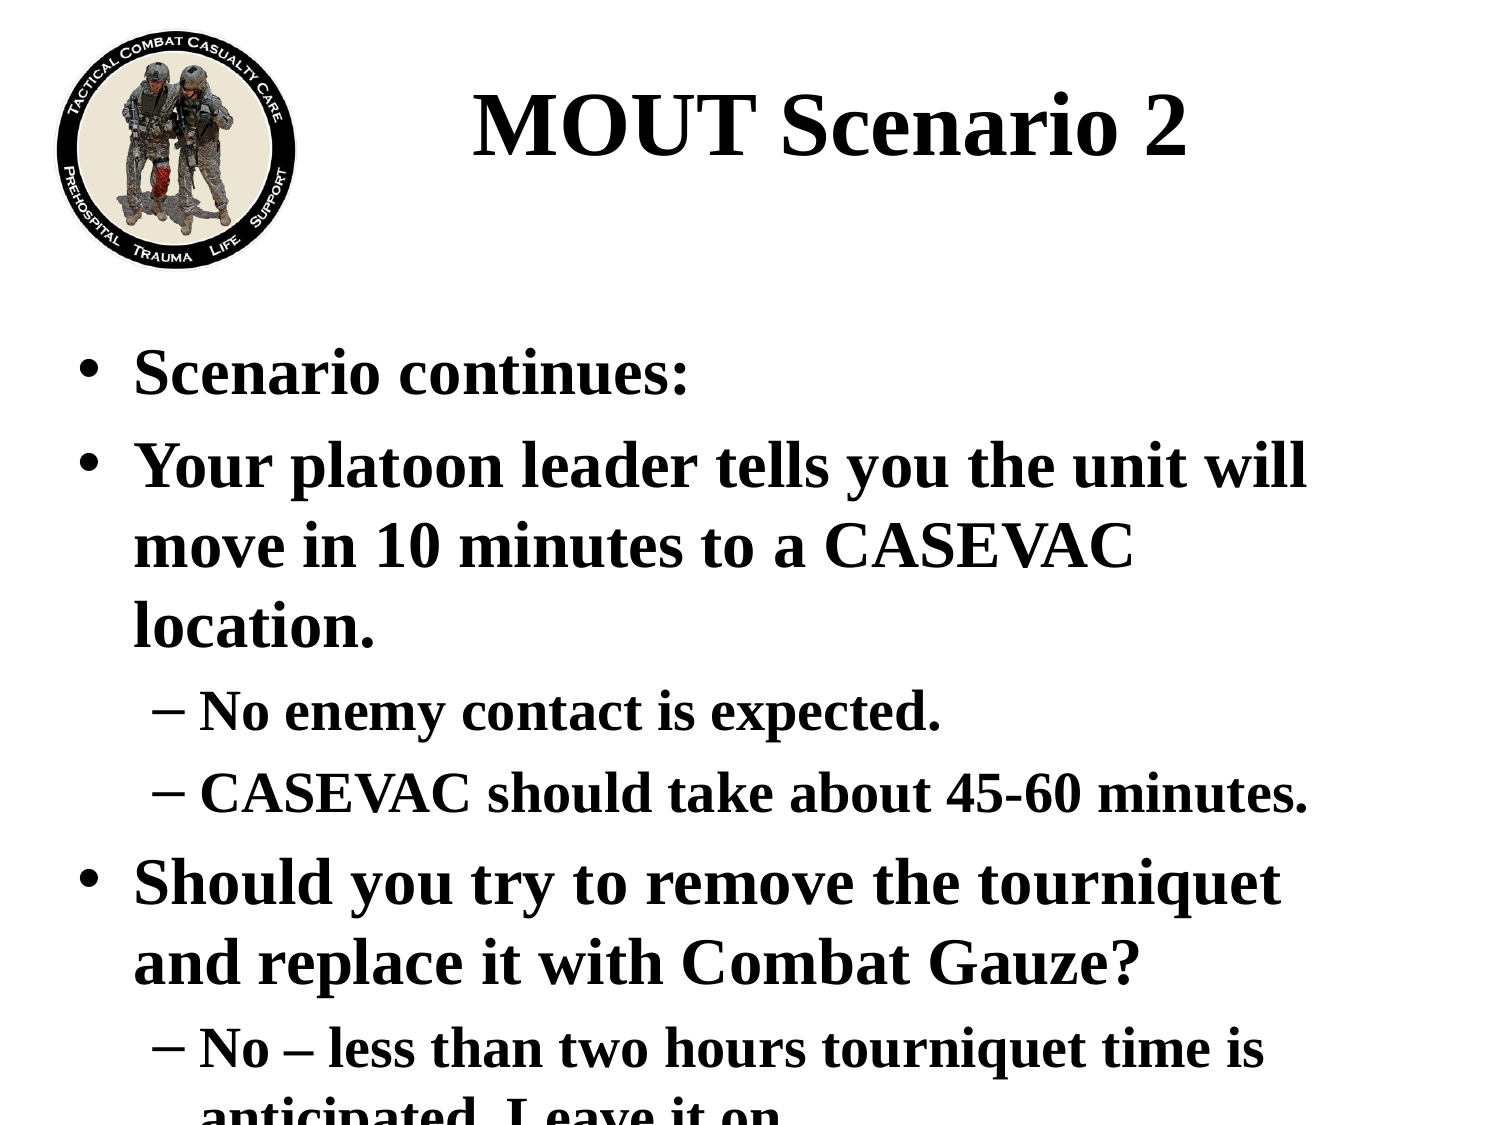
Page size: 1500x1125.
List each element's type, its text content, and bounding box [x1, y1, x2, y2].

title MOUT Scenario 2 [212, 24, 1451, 213]
list Scenario continues: Your platoon leader tells you the unit will move in 10 minutes to a CASEVAC location. No enemy contact is expected. CASEVAC should take about 45-60 minutes. Should you try to remove the tourniquet and replace it with Combat Gauze? No – less than two hours tourniquet time is anticipated. Leave it on. [62, 319, 1413, 1063]
picture [50, 24, 300, 275]
